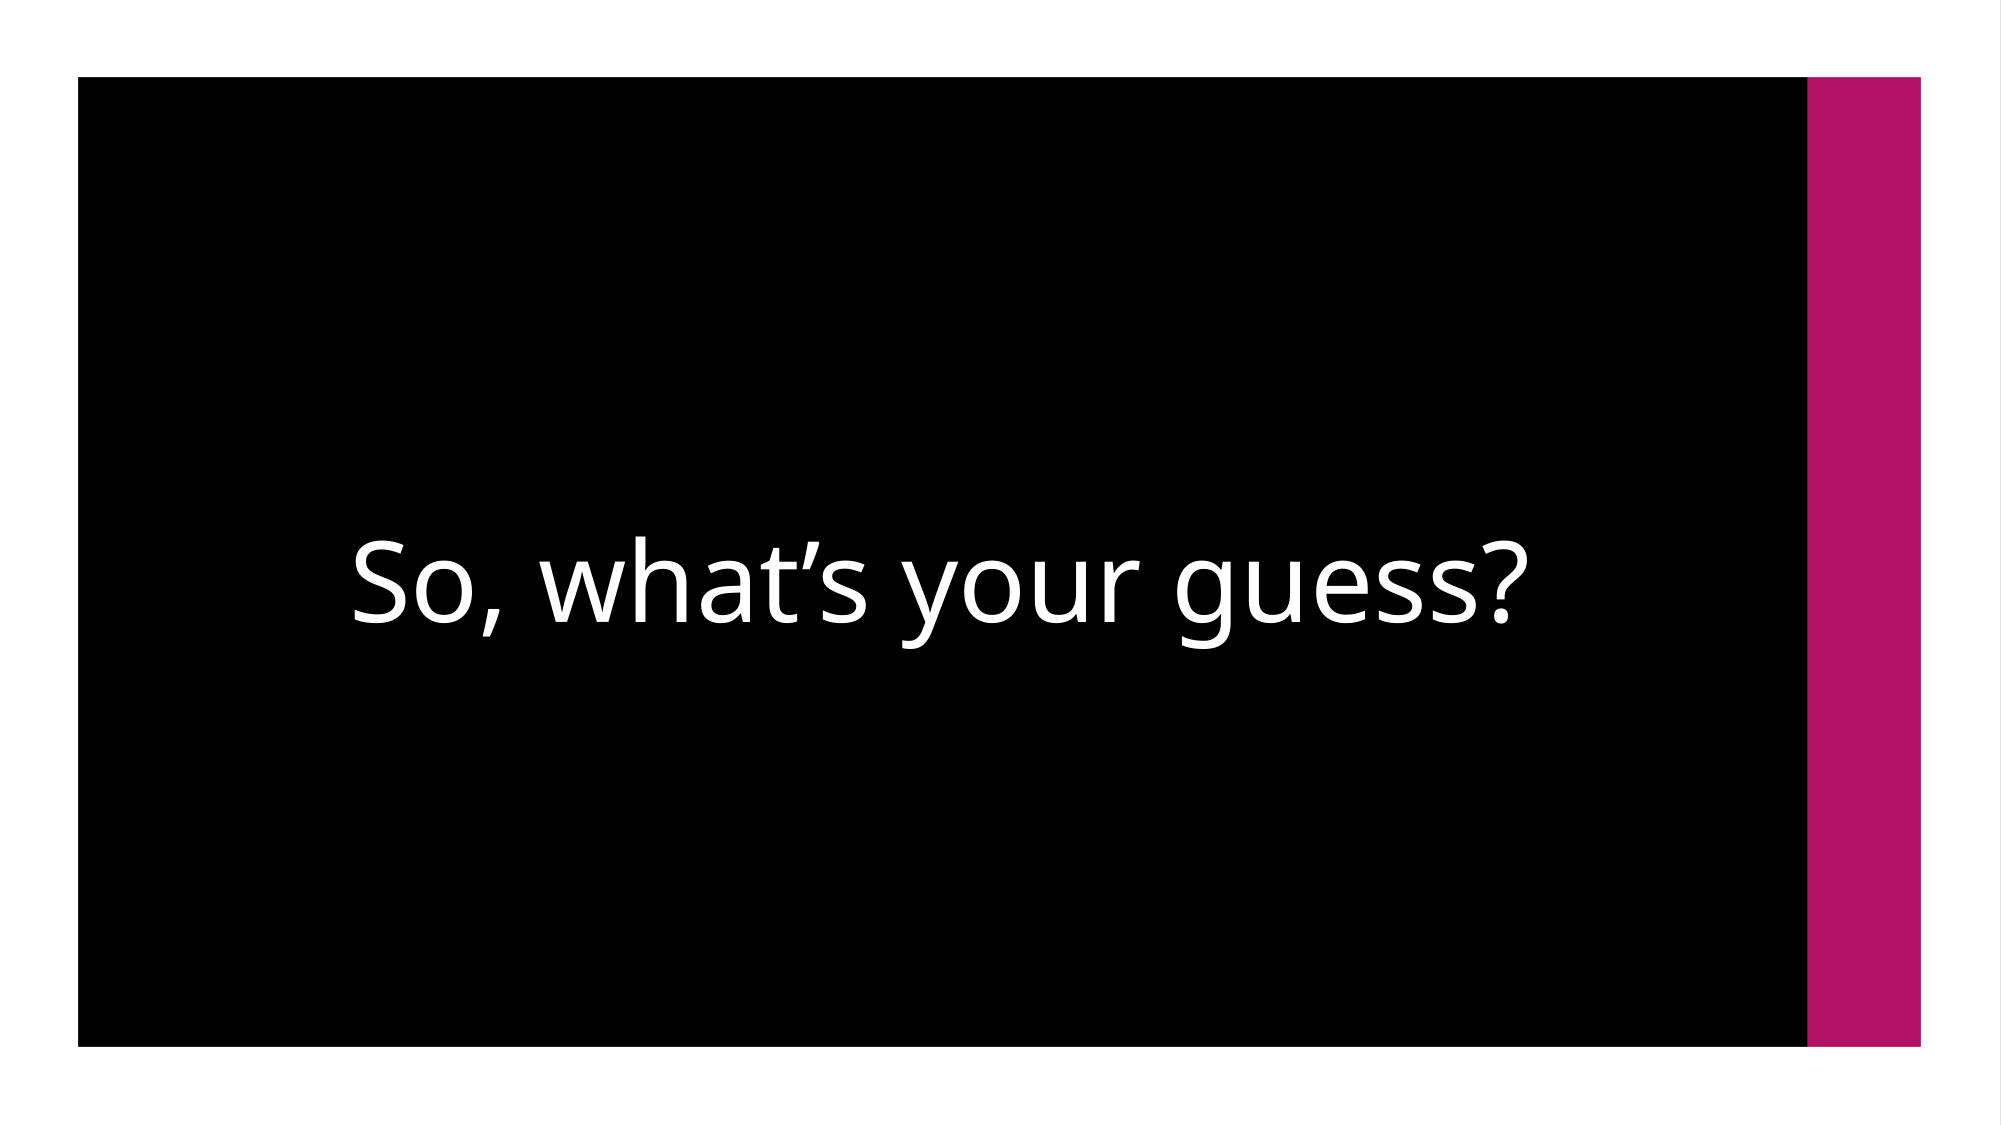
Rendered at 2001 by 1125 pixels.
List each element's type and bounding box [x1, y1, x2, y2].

text_box [0, 0, 2000, 1125]
